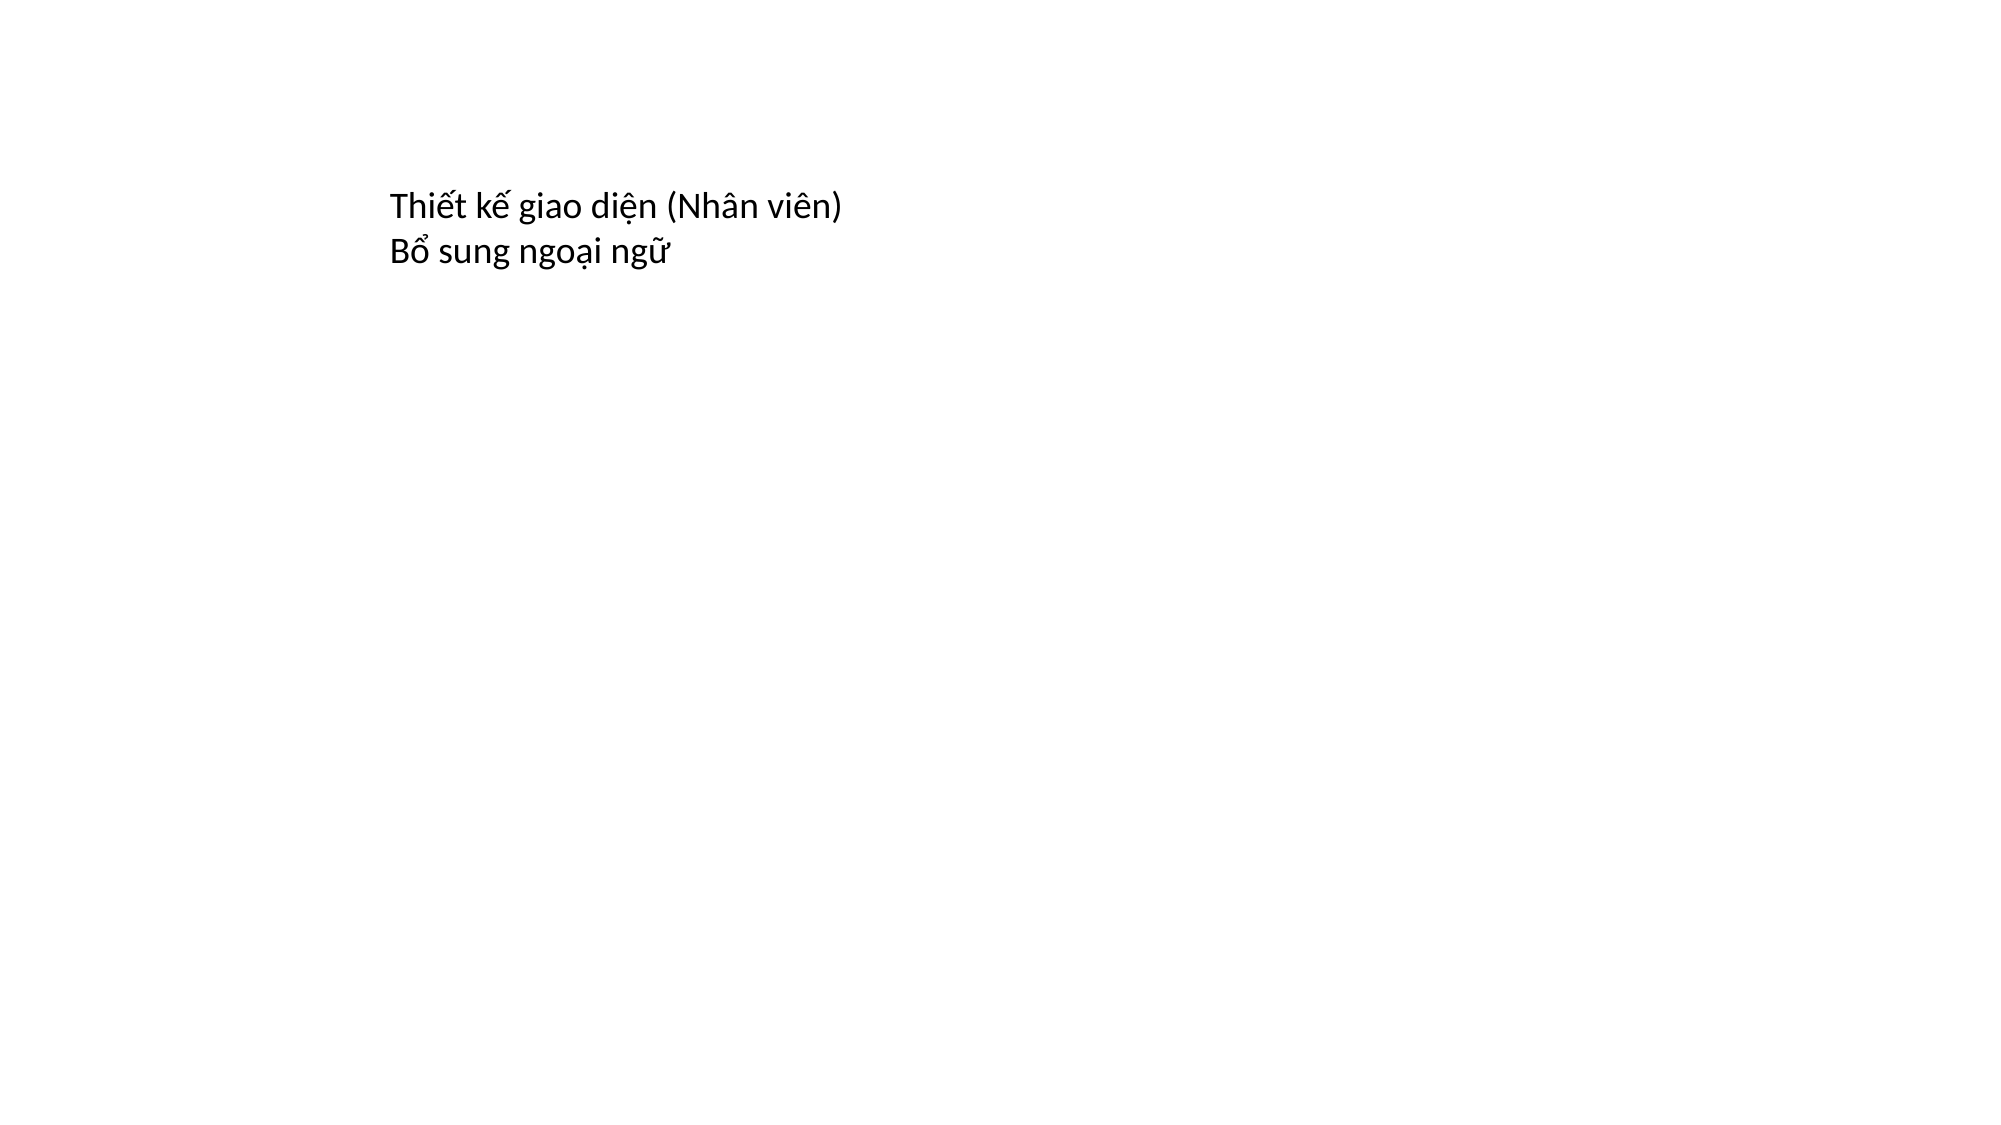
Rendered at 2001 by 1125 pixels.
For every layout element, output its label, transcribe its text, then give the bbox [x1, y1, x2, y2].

text_box Thiết kế giao diện (Nhân viên) Bổ sung ngoại ngữ [375, 173, 1716, 324]
